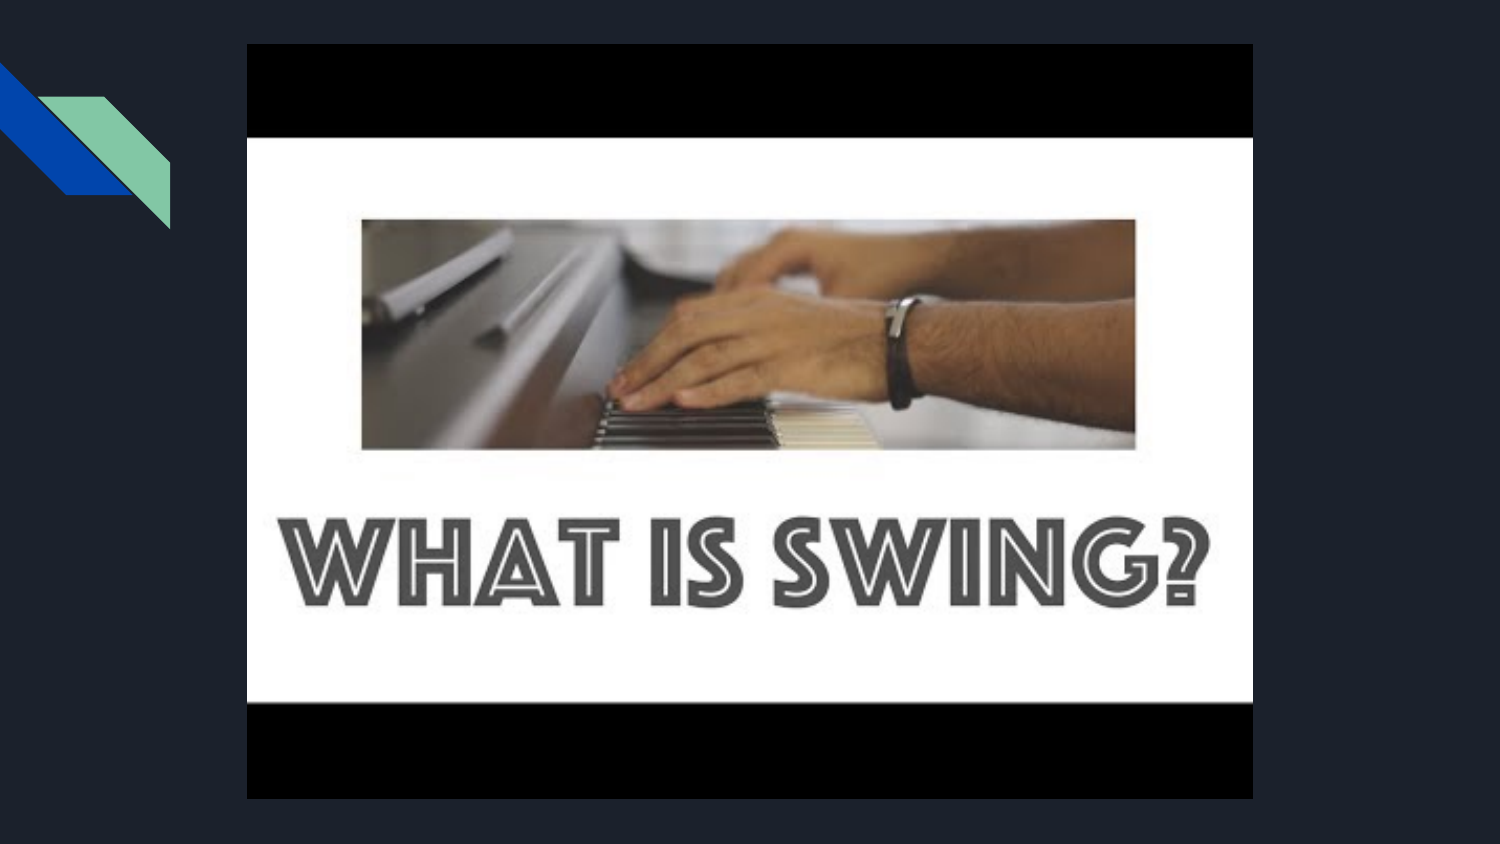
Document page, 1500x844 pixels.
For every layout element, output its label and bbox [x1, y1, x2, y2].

picture [246, 44, 1253, 800]
